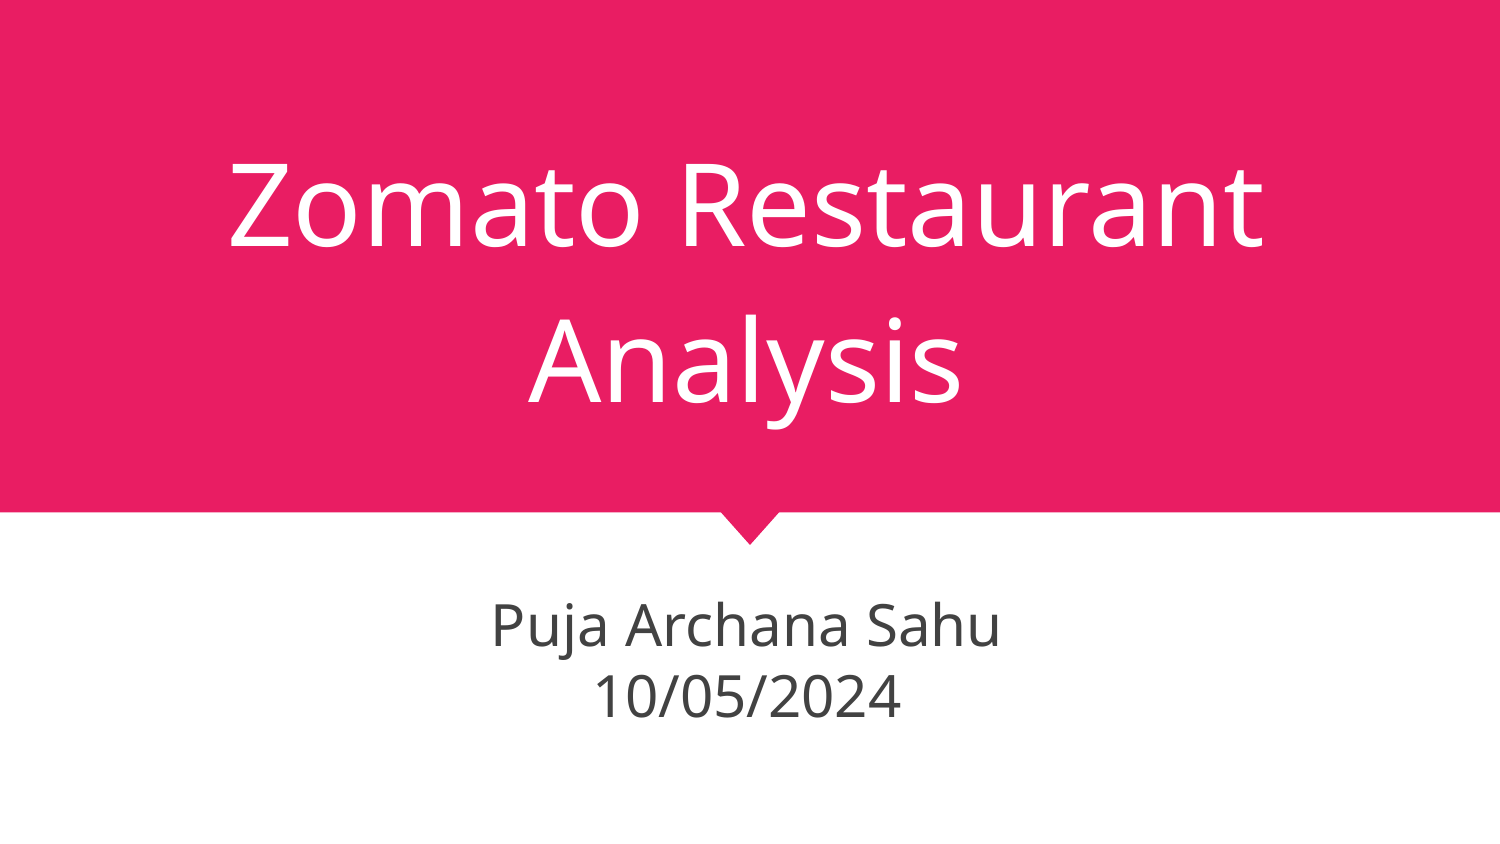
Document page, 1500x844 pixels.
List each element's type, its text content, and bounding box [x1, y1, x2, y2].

title Zomato Restaurant Analysis [67, 105, 1427, 452]
subtitle Puja Archana Sahu 10/05/2024 [67, 557, 1427, 765]
